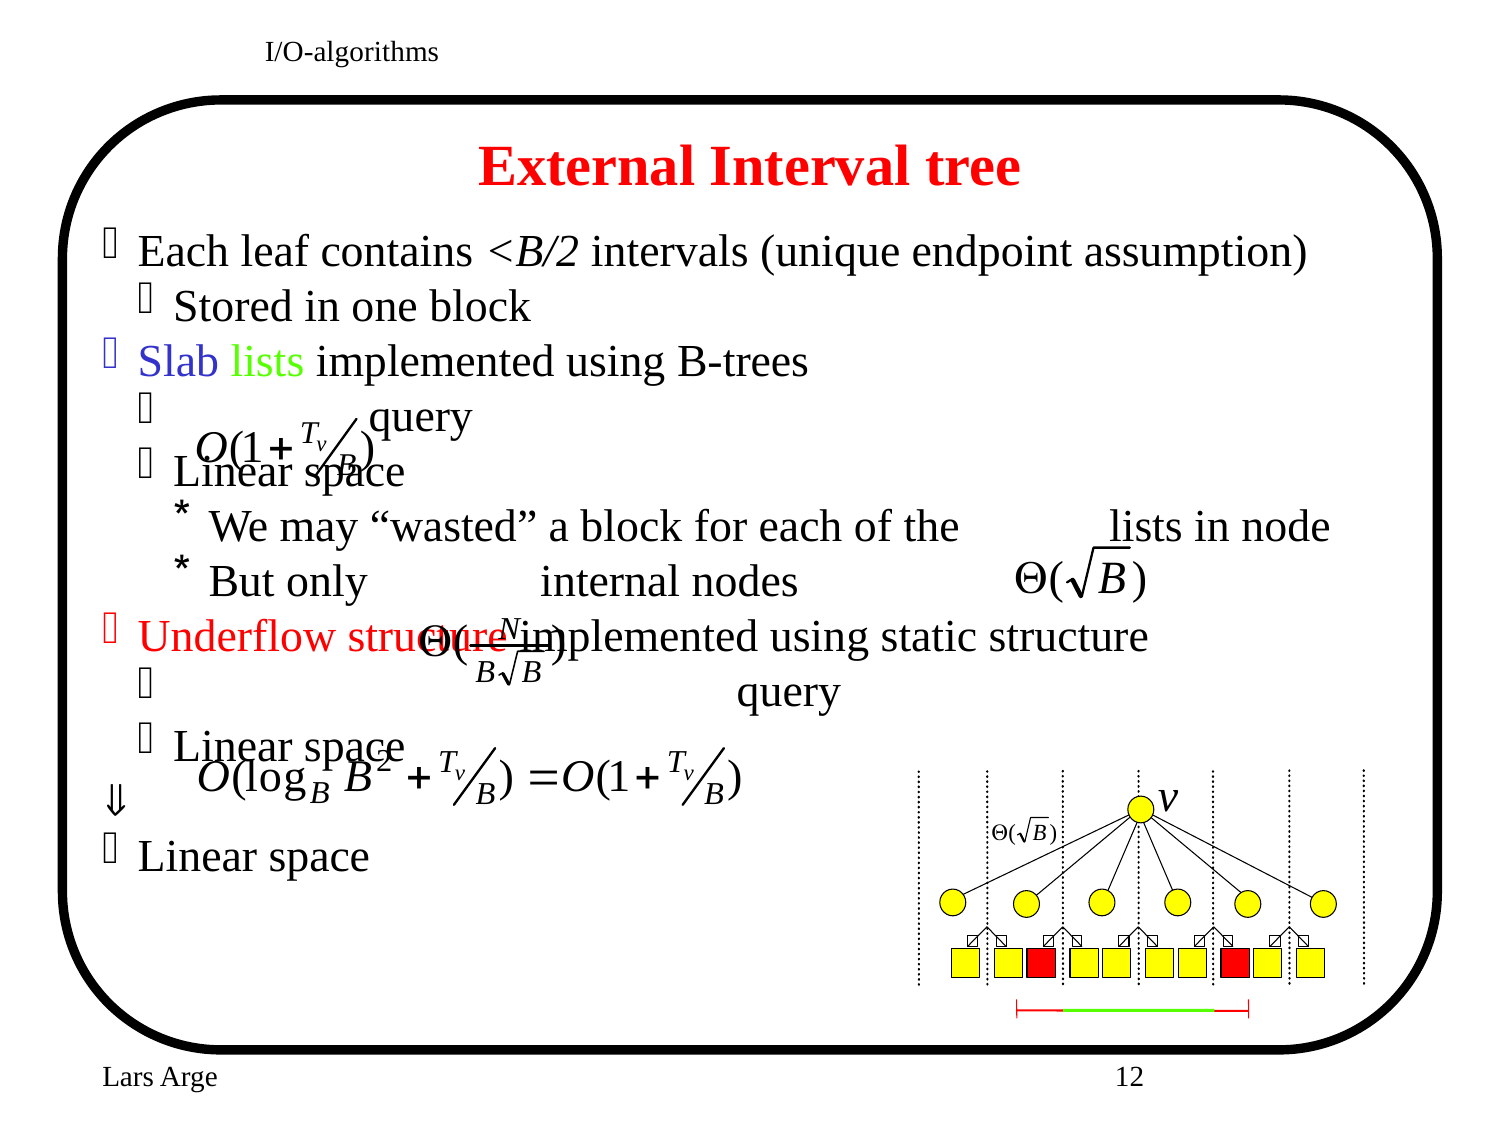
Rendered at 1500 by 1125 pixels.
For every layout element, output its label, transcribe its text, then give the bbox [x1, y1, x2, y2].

text_box [1253, 948, 1282, 978]
text_box [1118, 935, 1130, 947]
text_box [1147, 935, 1158, 947]
text_box Lars Arge [87, 1050, 400, 1125]
text_box [1041, 931, 1052, 942]
picture [189, 737, 755, 815]
text_box Each leaf contains <B/2 intervals (unique endpoint assumption) Stored in one block Slab lists implemented using B-trees query Linear space We may “wasted” a block for each of the lists in node But only internal nodes Underflow structure implemented using static structure query Linear space  Linear space [87, 212, 1413, 1030]
text_box [951, 948, 980, 978]
text_box I/O-algorithms [249, 24, 1238, 88]
text_box [1234, 890, 1261, 918]
text_box [965, 931, 976, 942]
text_box [1194, 935, 1205, 947]
picture [187, 408, 386, 486]
text_box [1145, 948, 1174, 978]
text_box [967, 935, 978, 947]
text_box [1116, 931, 1127, 942]
text_box [1070, 948, 1099, 978]
picture [1005, 533, 1159, 617]
text_box [996, 935, 1007, 947]
text_box [1102, 948, 1131, 978]
text_box [1072, 935, 1082, 947]
text_box [1310, 890, 1337, 918]
text_box [1164, 889, 1191, 916]
text_box [939, 889, 966, 916]
text_box External Interval tree [112, 112, 1388, 212]
text_box [1269, 935, 1281, 947]
text_box [1178, 948, 1207, 978]
text_box [1267, 931, 1278, 942]
text_box [1088, 889, 1115, 916]
picture [410, 601, 578, 699]
text_box [1296, 948, 1325, 978]
text_box [1043, 935, 1054, 947]
text_box [994, 948, 1023, 978]
text_box [1298, 935, 1309, 947]
text_box [1223, 935, 1233, 947]
text_box <number> [1100, 1050, 1413, 1125]
text_box [1192, 931, 1203, 942]
text_box [1027, 948, 1056, 978]
text_box v [1105, 758, 1231, 829]
text_box [1221, 948, 1250, 978]
text_box [1013, 890, 1040, 918]
picture [987, 810, 1063, 853]
